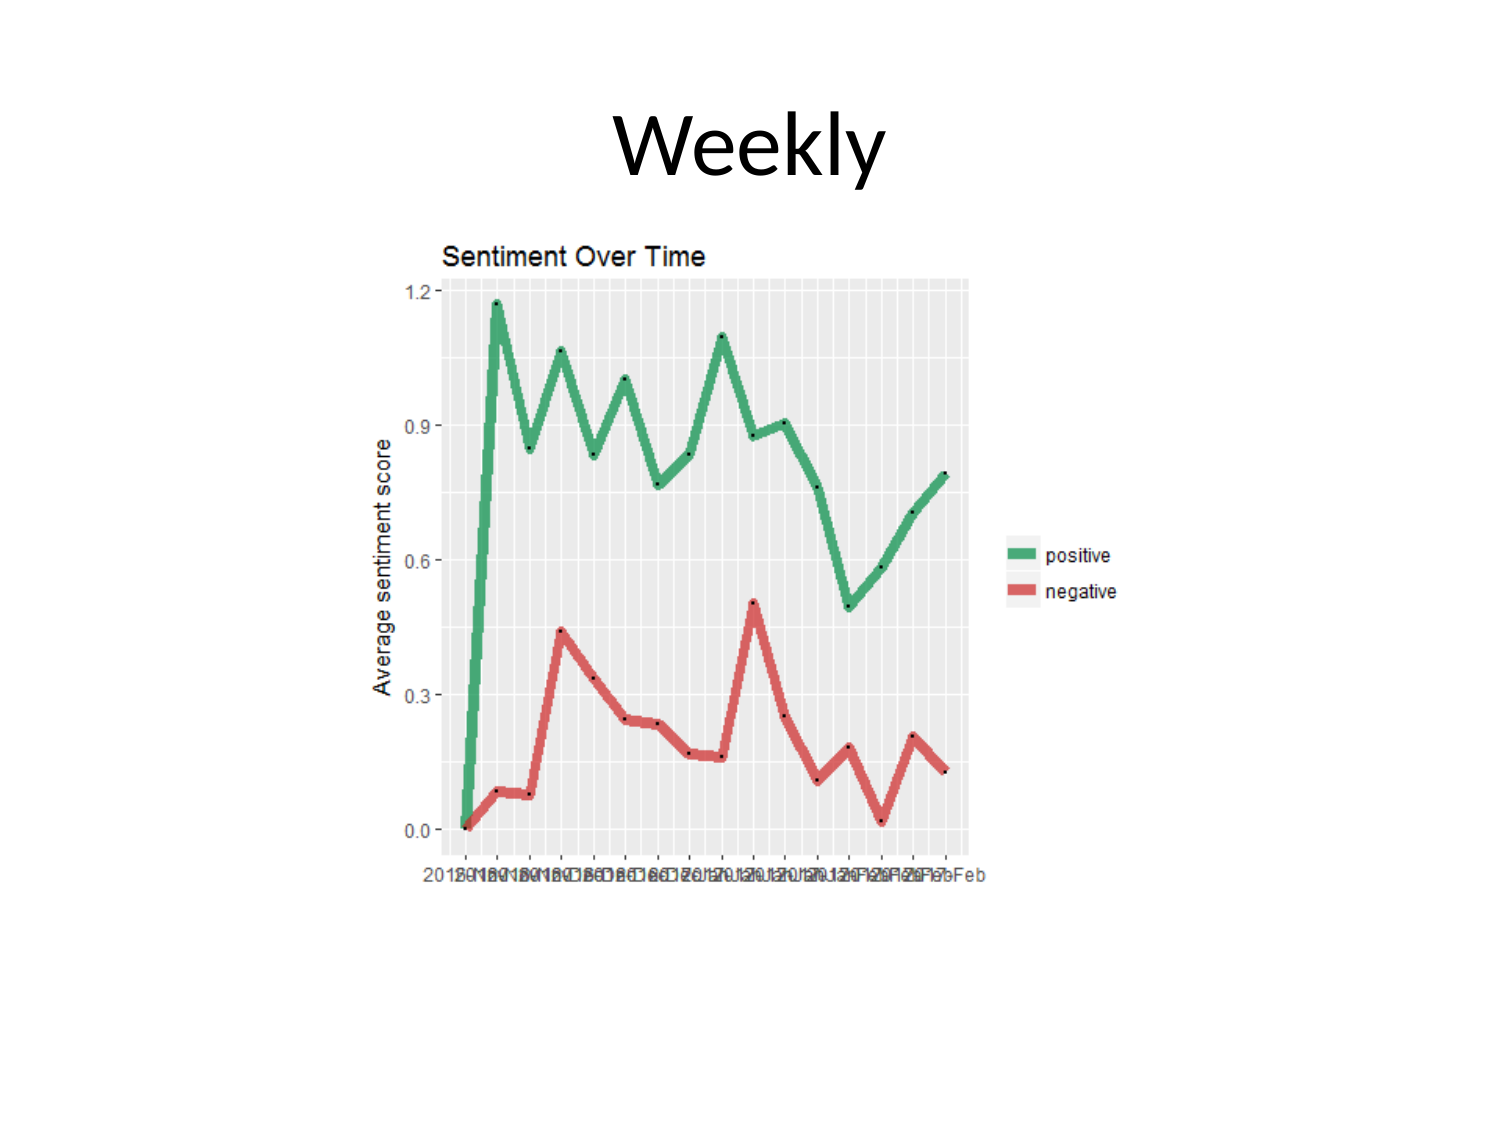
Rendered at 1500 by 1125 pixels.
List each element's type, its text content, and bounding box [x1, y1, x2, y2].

picture [359, 232, 1141, 893]
title Weekly [75, 45, 1425, 233]
